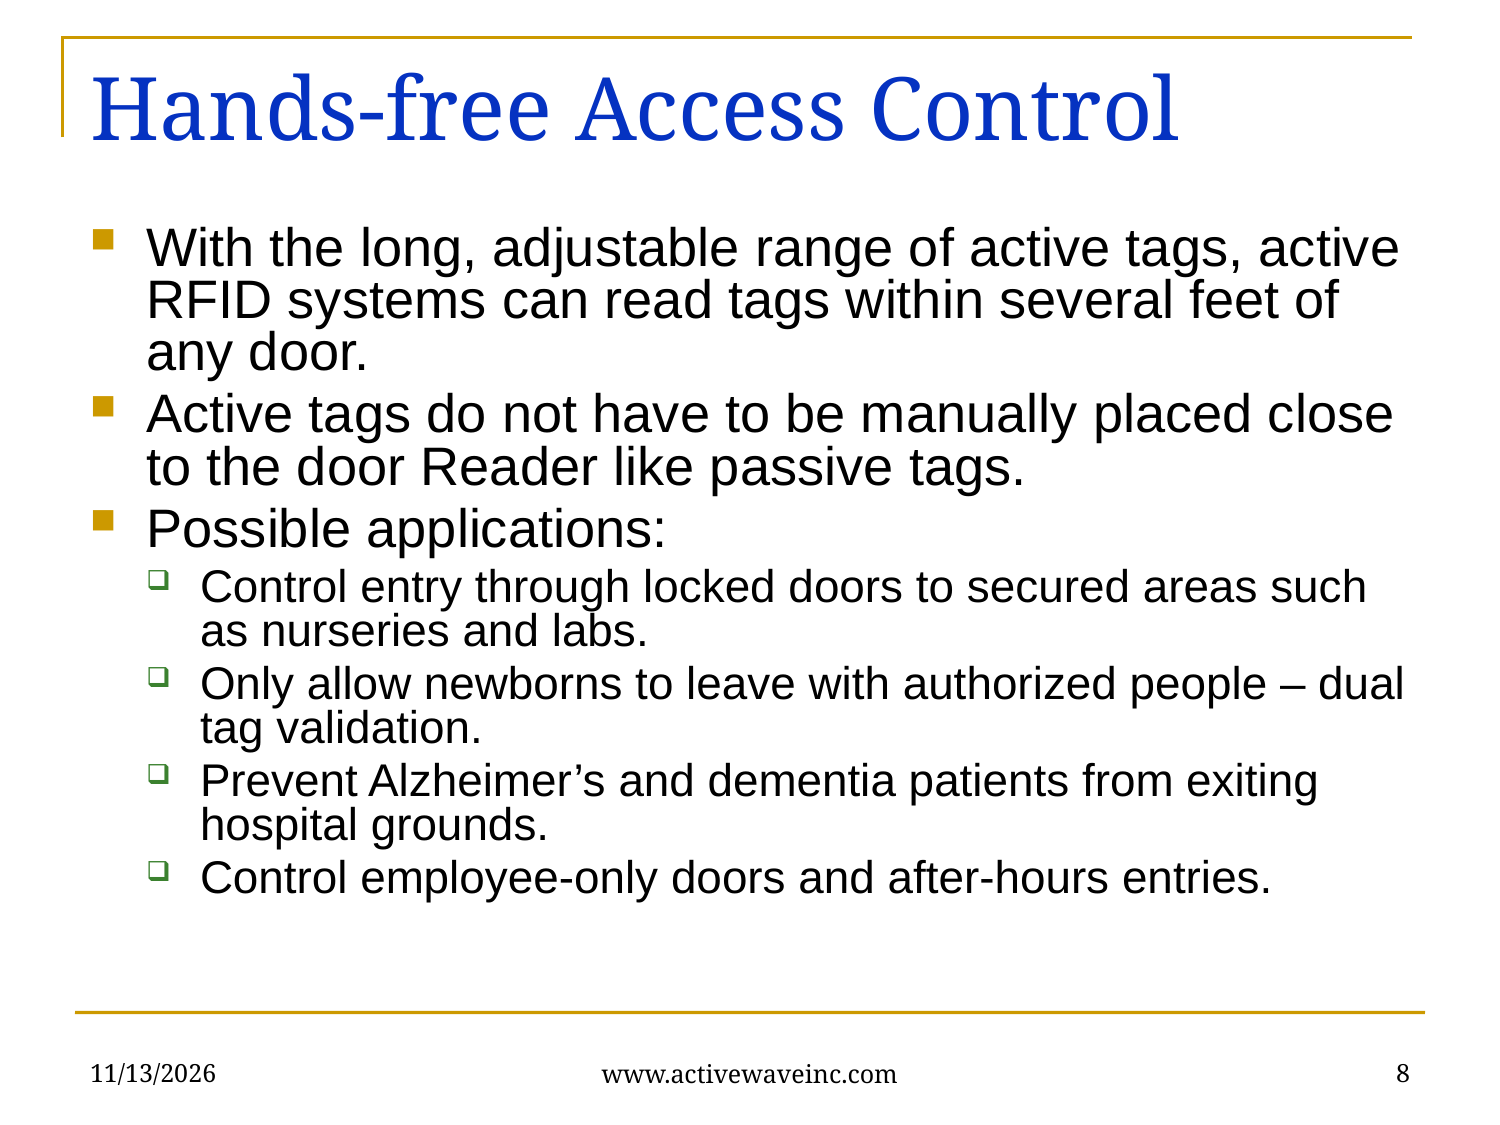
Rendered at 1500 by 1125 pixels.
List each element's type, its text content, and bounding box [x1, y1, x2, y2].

slide_number 8 [1074, 1024, 1425, 1100]
footer www.activewaveinc.com [512, 1025, 988, 1100]
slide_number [75, 1024, 425, 1100]
title Hands-free Access Control [75, 45, 1425, 217]
list With the long, adjustable range of active tags, active RFID systems can read tags within several feet of any door. Active tags do not have to be manually placed close to the door Reader like passive tags. Possible applications: Control entry through locked doors to secured areas such as nurseries and labs. Only allow newborns to leave with authorized people – dual tag validation. Prevent Alzheimer’s and dementia patients from exiting hospital grounds. Control employee-only doors and after-hours entries. [75, 217, 1425, 961]
